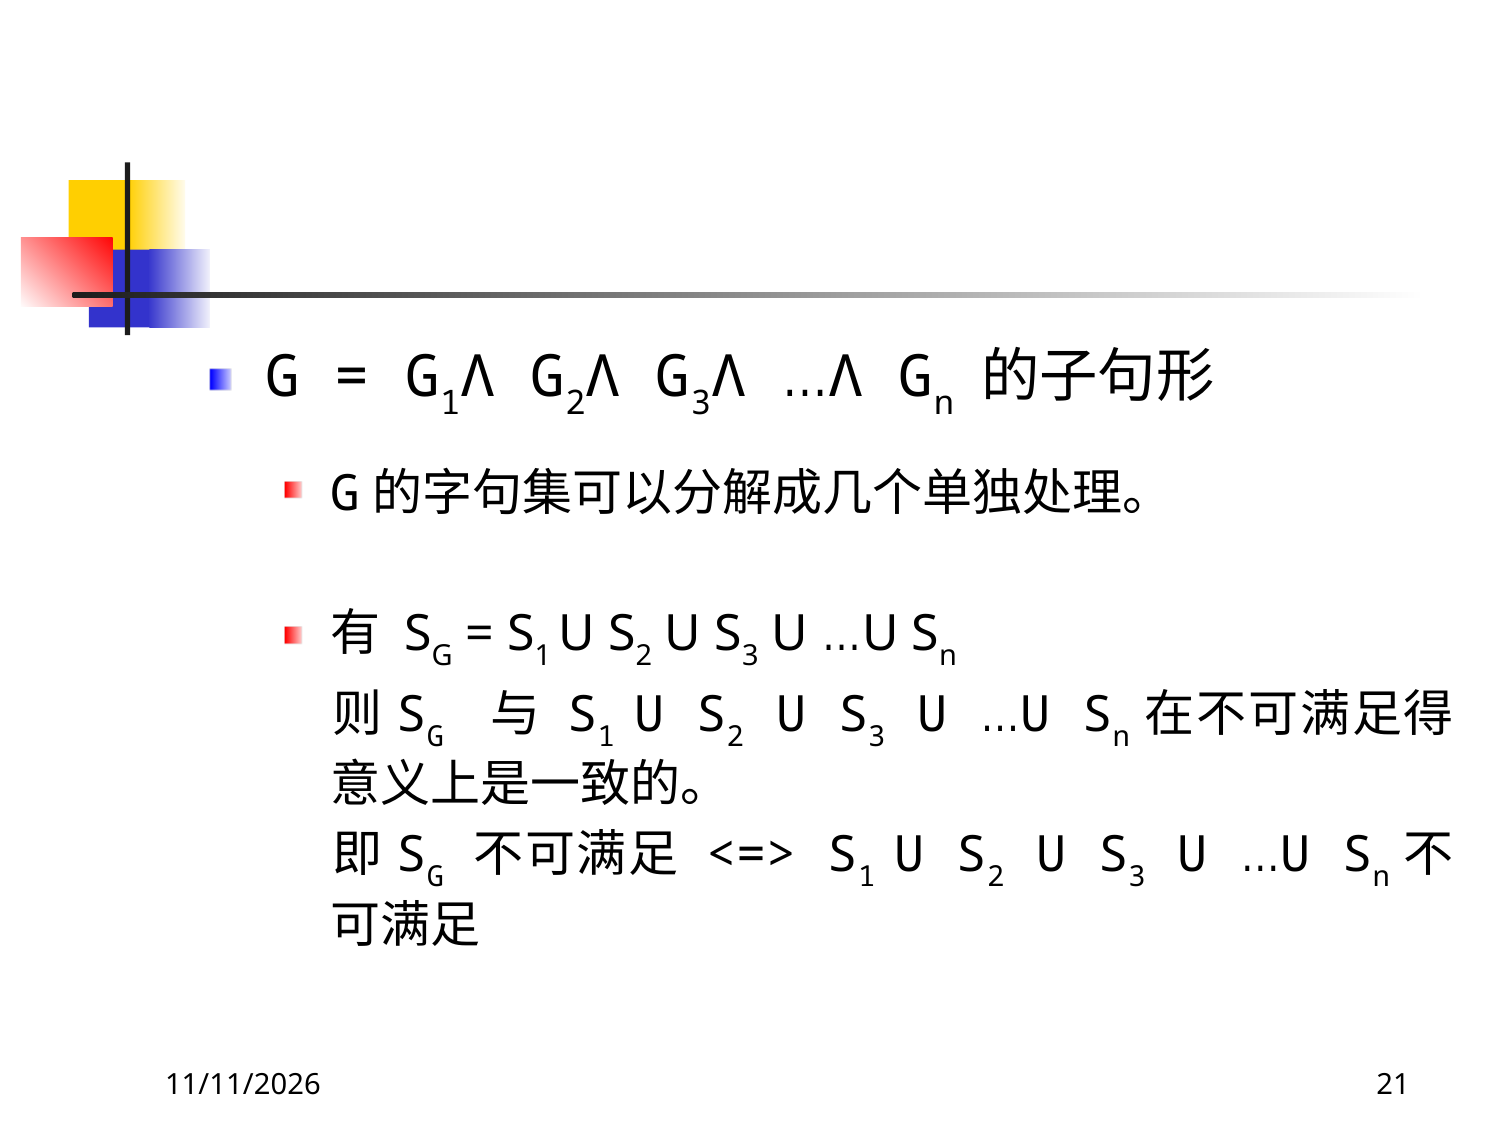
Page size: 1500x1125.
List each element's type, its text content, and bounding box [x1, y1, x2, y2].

picture [283, 625, 304, 646]
picture [283, 480, 304, 500]
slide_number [149, 1037, 463, 1113]
picture [208, 367, 234, 393]
slide_number 21 [1112, 1037, 1426, 1113]
list G = G1Λ G2Λ G3Λ …Λ Gn 的子句形 G的字句集可以分解成几个单独处理。 有 SG = S1 U S2 U S3 U …U Sn 则SG 与 S1 U S2 U S3 U …U Sn在不可满足得意义上是一致的。 即SG 不可满足 <=> S1 U S2 U S3 U …U Sn不可满足 [193, 331, 1469, 1006]
